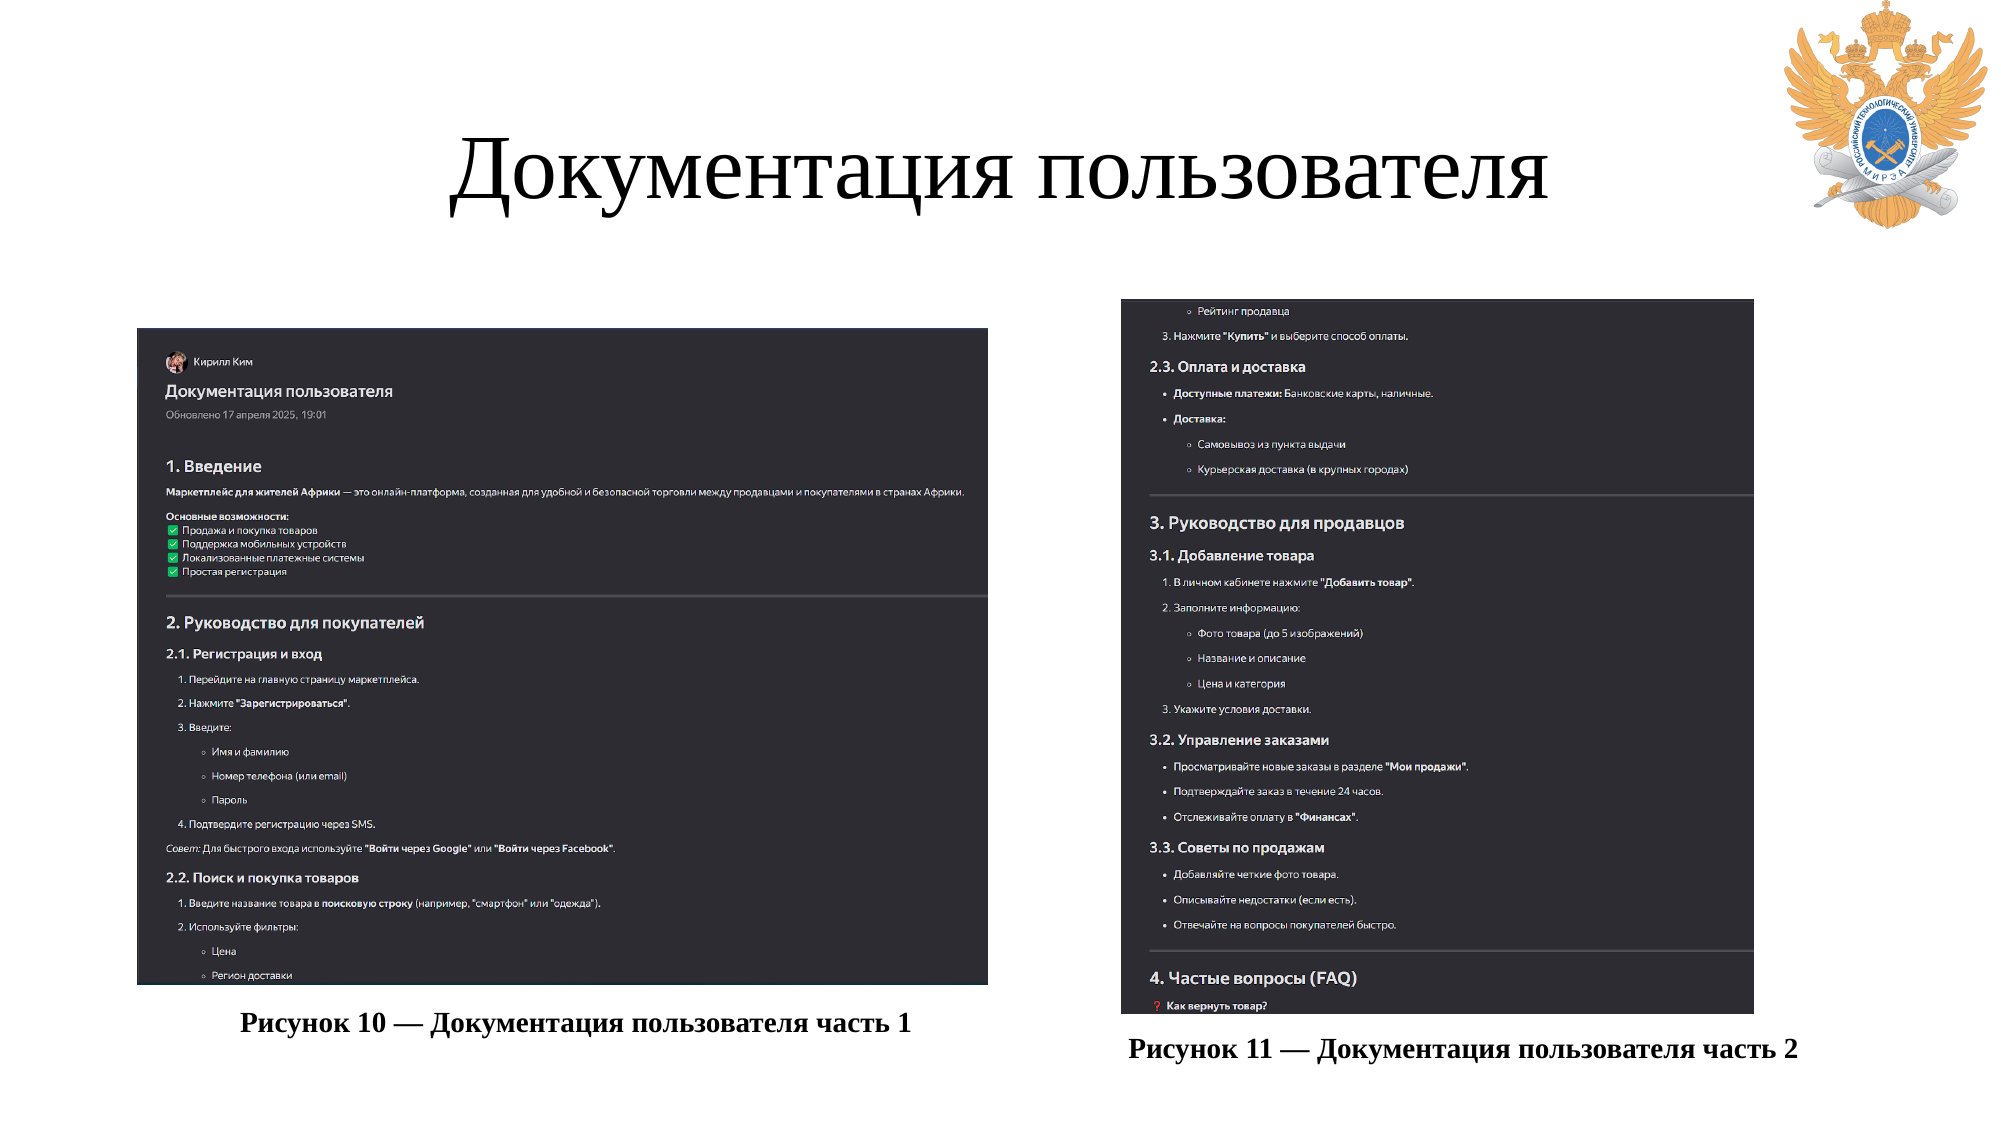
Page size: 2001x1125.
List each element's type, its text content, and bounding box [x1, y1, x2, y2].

title Документация пользователя [137, 59, 1863, 278]
text_box Рисунок 11 — Документация пользователя часть 2 [1064, 1004, 1863, 1072]
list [137, 328, 988, 985]
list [1121, 299, 1754, 1014]
picture [1771, 0, 2000, 229]
text_box Рисунок 10 — Документация пользователя часть 1 [177, 985, 975, 1047]
